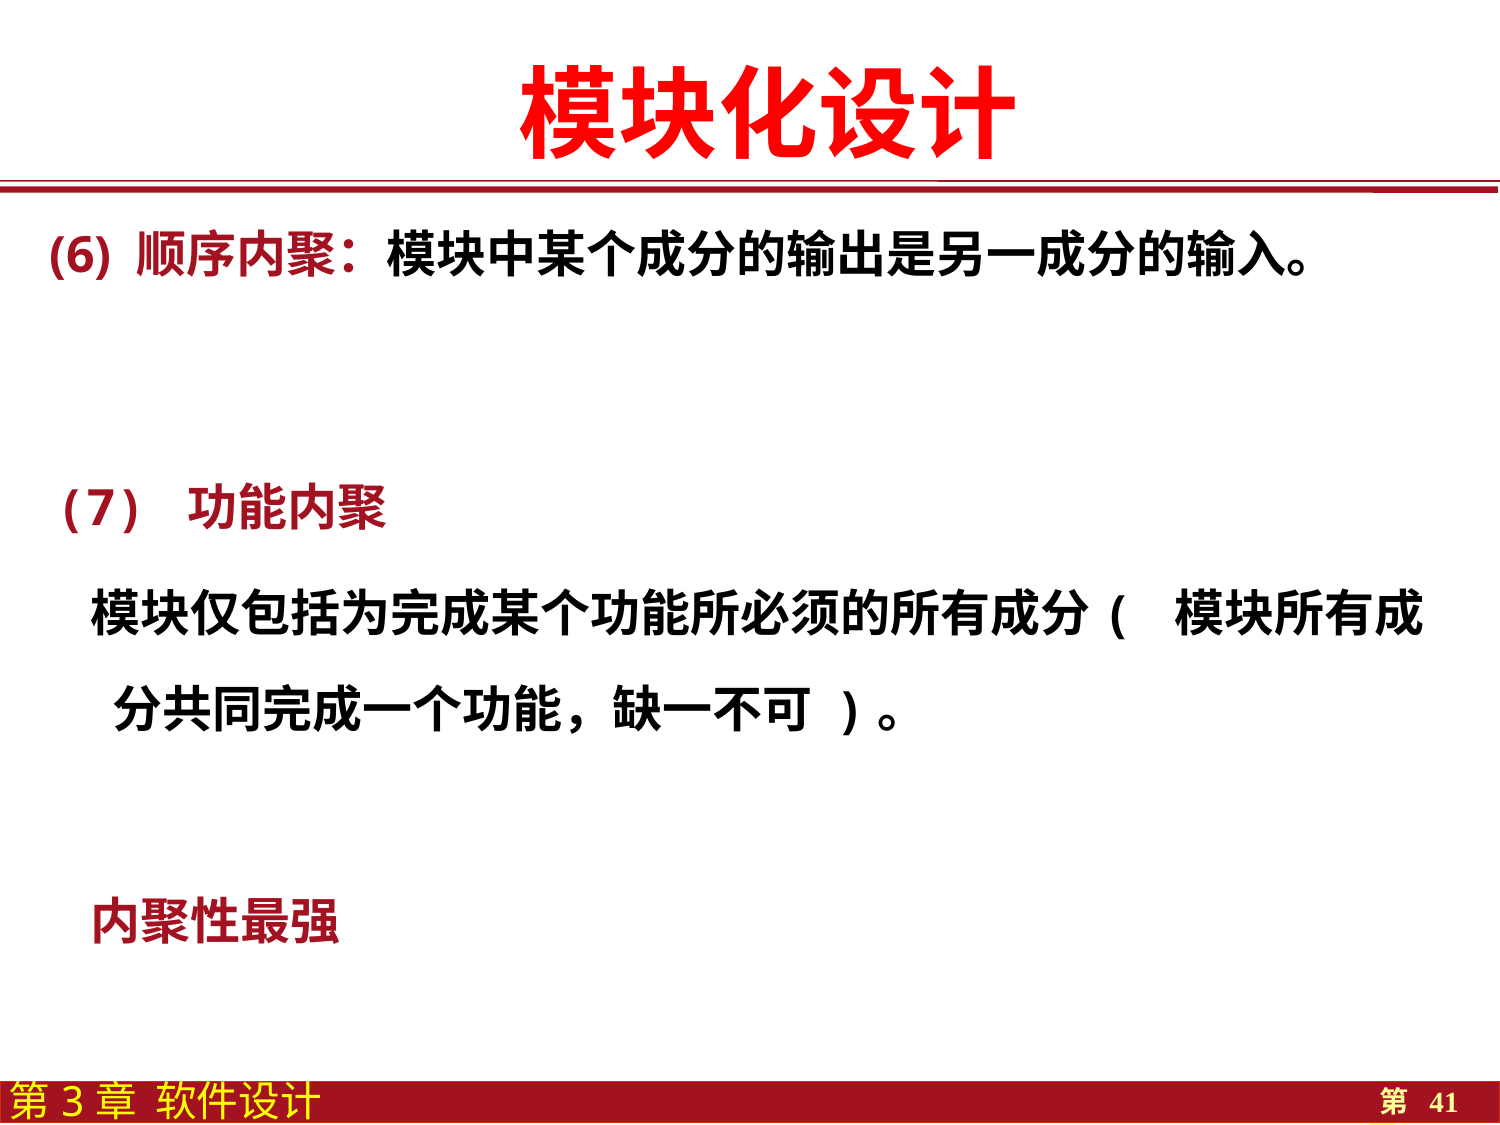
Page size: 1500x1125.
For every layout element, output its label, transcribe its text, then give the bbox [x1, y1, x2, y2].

text_box 模块化设计 [349, 87, 1188, 154]
text_box (6) 顺序内聚：模块中某个成分的输出是另一成分的输入。 [34, 215, 1447, 291]
text_box (7) 功能内聚 模块仅包括为完成某个功能所必须的所有成分( 模块所有成分共同完成一个功能，缺一不可 )。 内聚性最强 [41, 432, 1479, 983]
